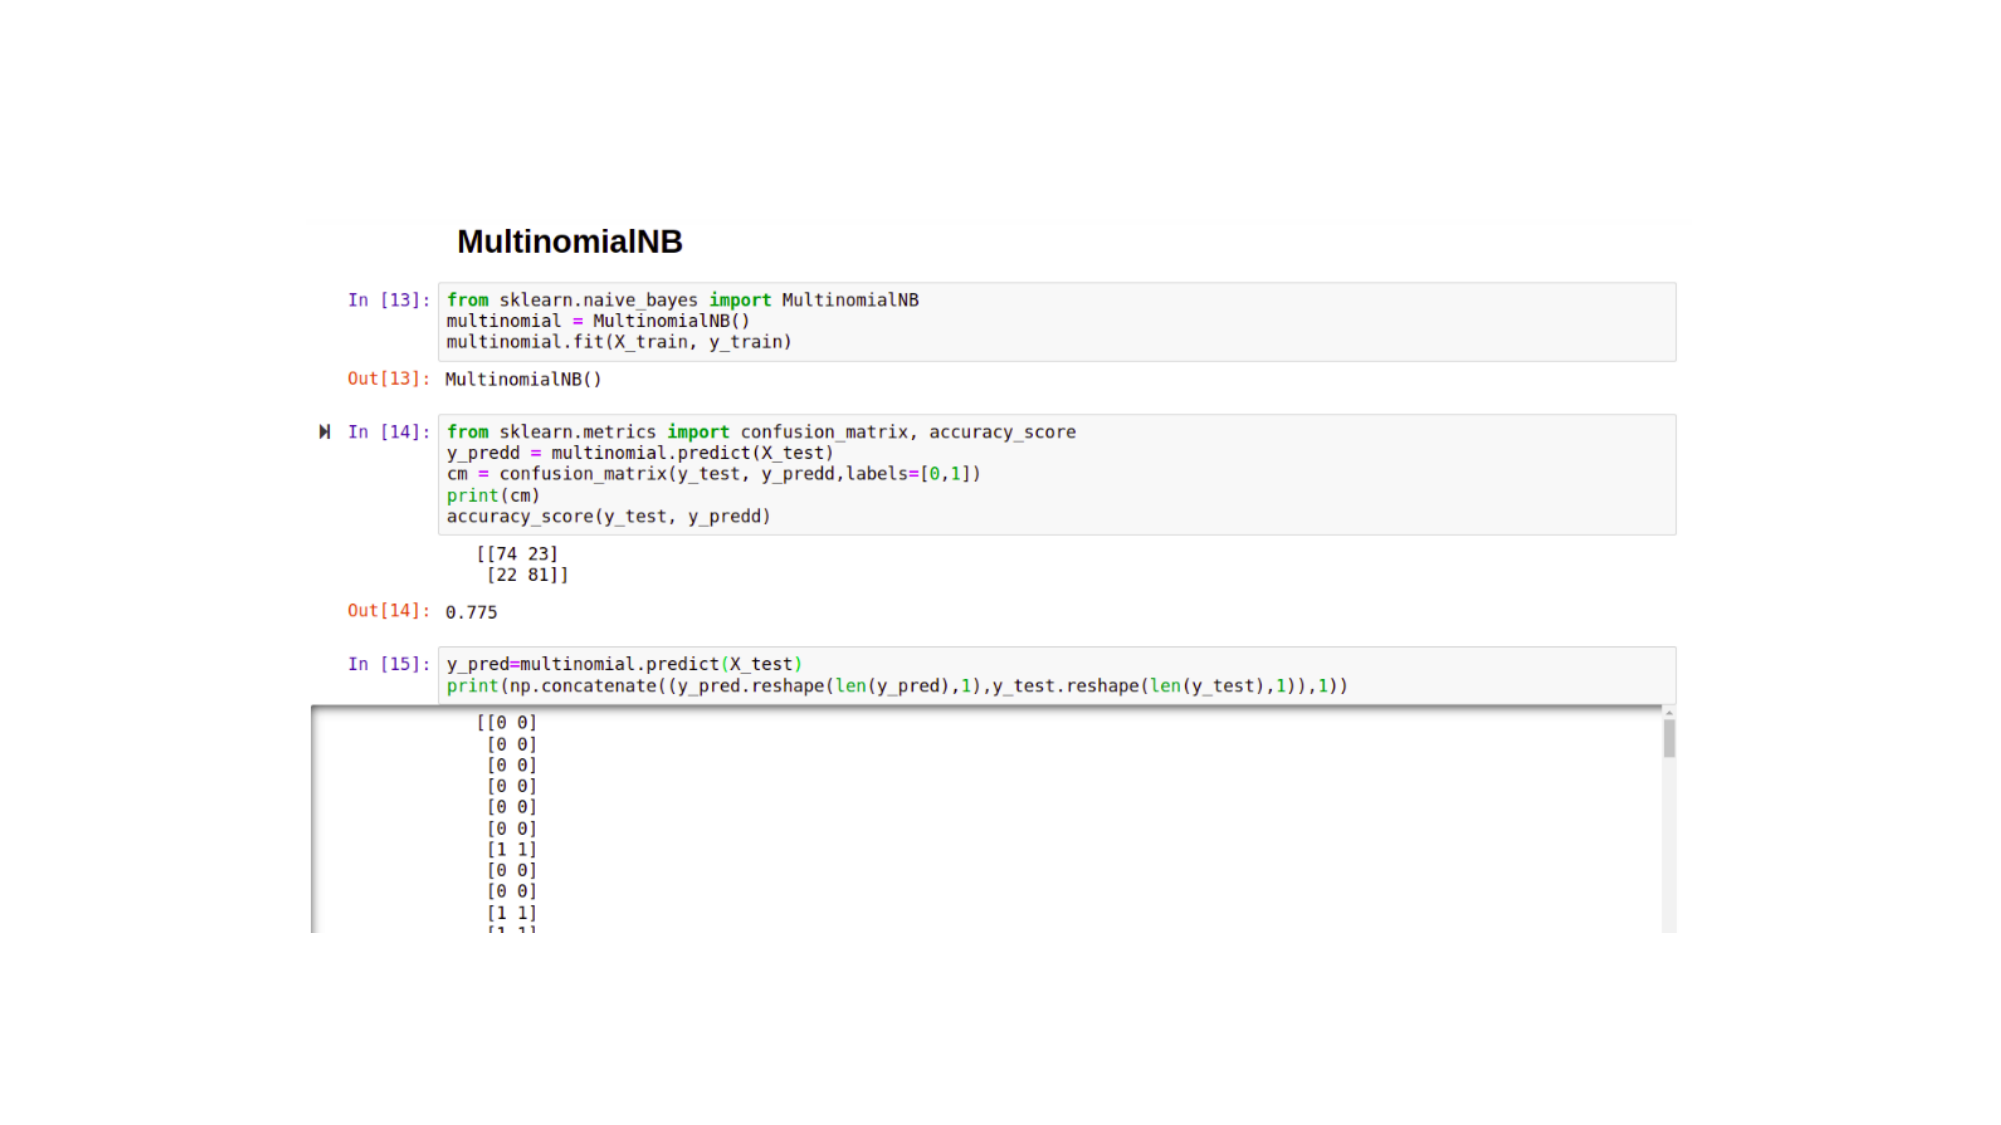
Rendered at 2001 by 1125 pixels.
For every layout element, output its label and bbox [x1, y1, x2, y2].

list [306, 219, 1692, 934]
